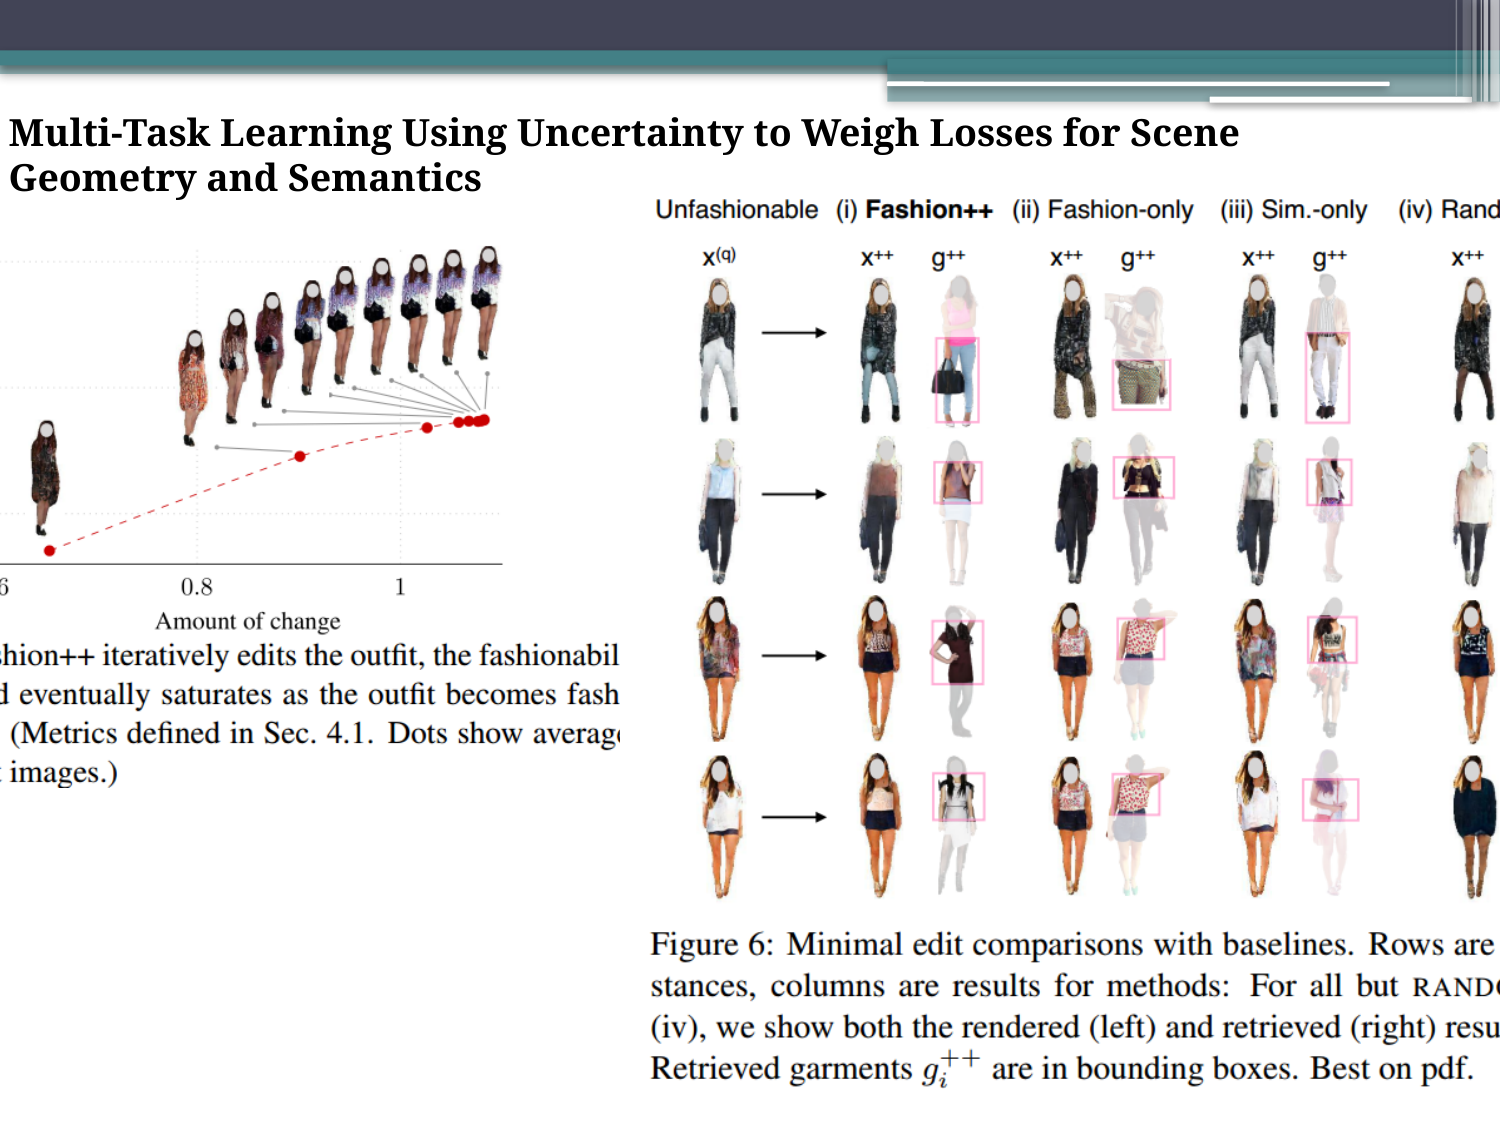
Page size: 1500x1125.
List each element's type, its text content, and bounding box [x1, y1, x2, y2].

text_box Multi-Task Learning Using Uncertainty to Weigh Losses for Scene Geometry and Semantics [0, 101, 1353, 203]
picture [0, 183, 1500, 1095]
